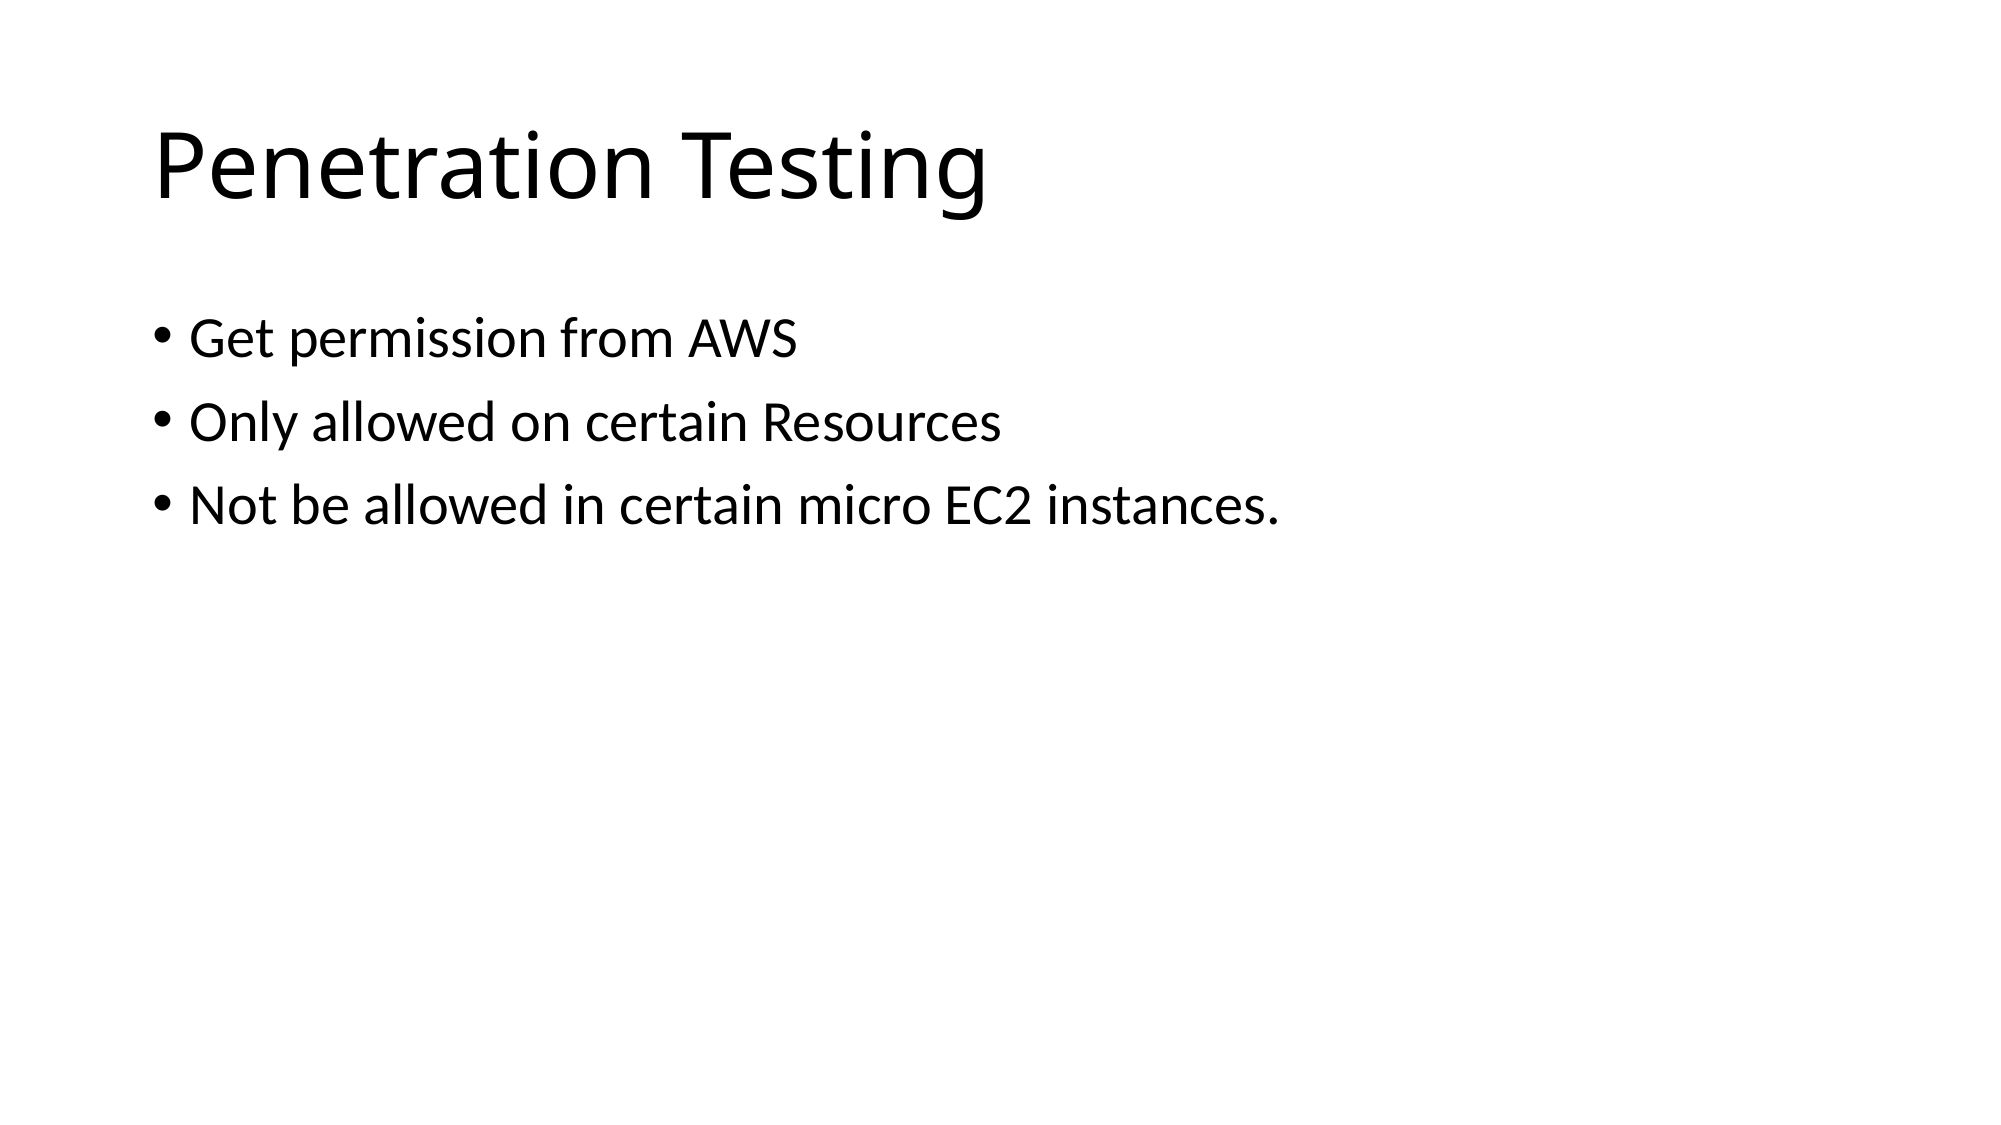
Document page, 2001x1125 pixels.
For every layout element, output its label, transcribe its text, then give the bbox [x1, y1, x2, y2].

list Get permission from AWS Only allowed on certain Resources Not be allowed in certain micro EC2 instances. [137, 299, 1863, 1014]
title Penetration Testing [137, 59, 1863, 278]
